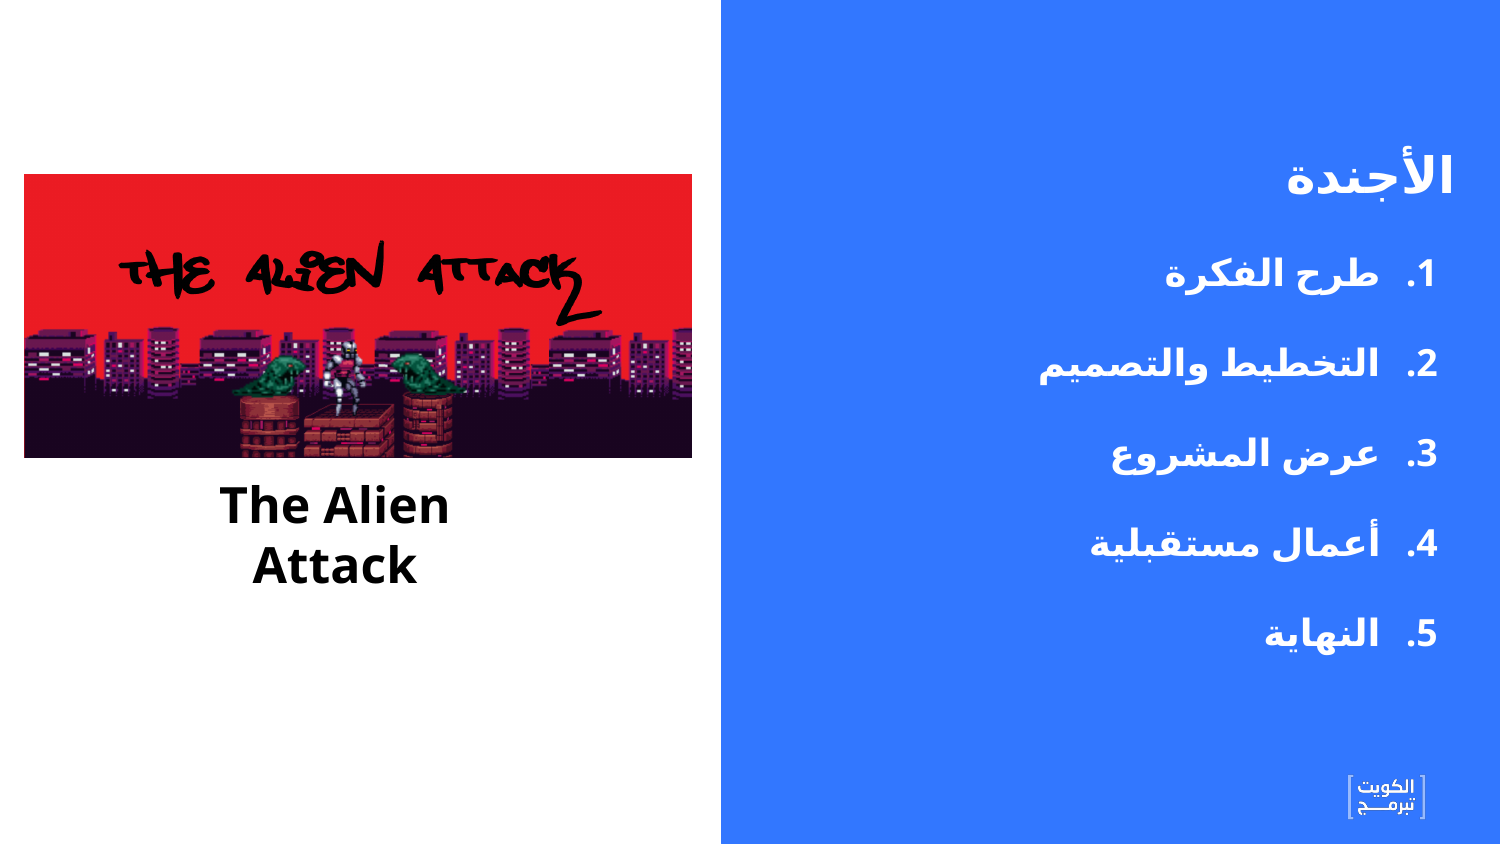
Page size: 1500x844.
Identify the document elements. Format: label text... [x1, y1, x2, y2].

text_box The Alien Attack [137, 467, 532, 549]
picture [24, 174, 692, 459]
picture [1301, 770, 1472, 824]
title الأجندة طرح الفكرة التخطيط والتصميم عرض المشروع أعمال مستقبلية النهاية [817, 69, 1471, 734]
